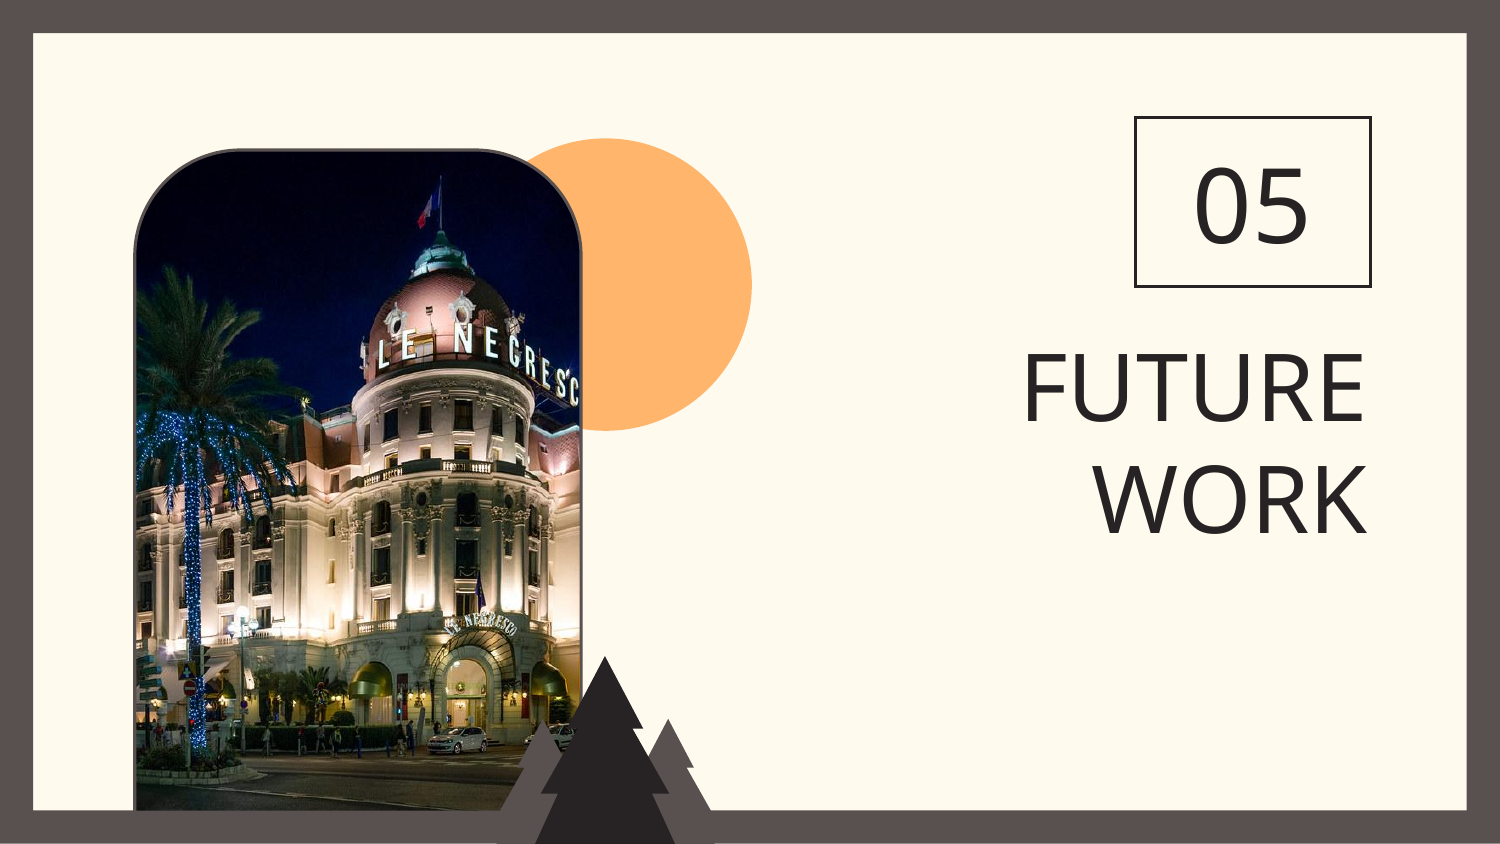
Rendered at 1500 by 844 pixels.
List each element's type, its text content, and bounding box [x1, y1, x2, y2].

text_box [493, 655, 718, 844]
text_box [553, 138, 752, 431]
title FUTURE WORK [791, 312, 1383, 543]
title 05 [1134, 116, 1372, 288]
picture [134, 149, 582, 813]
